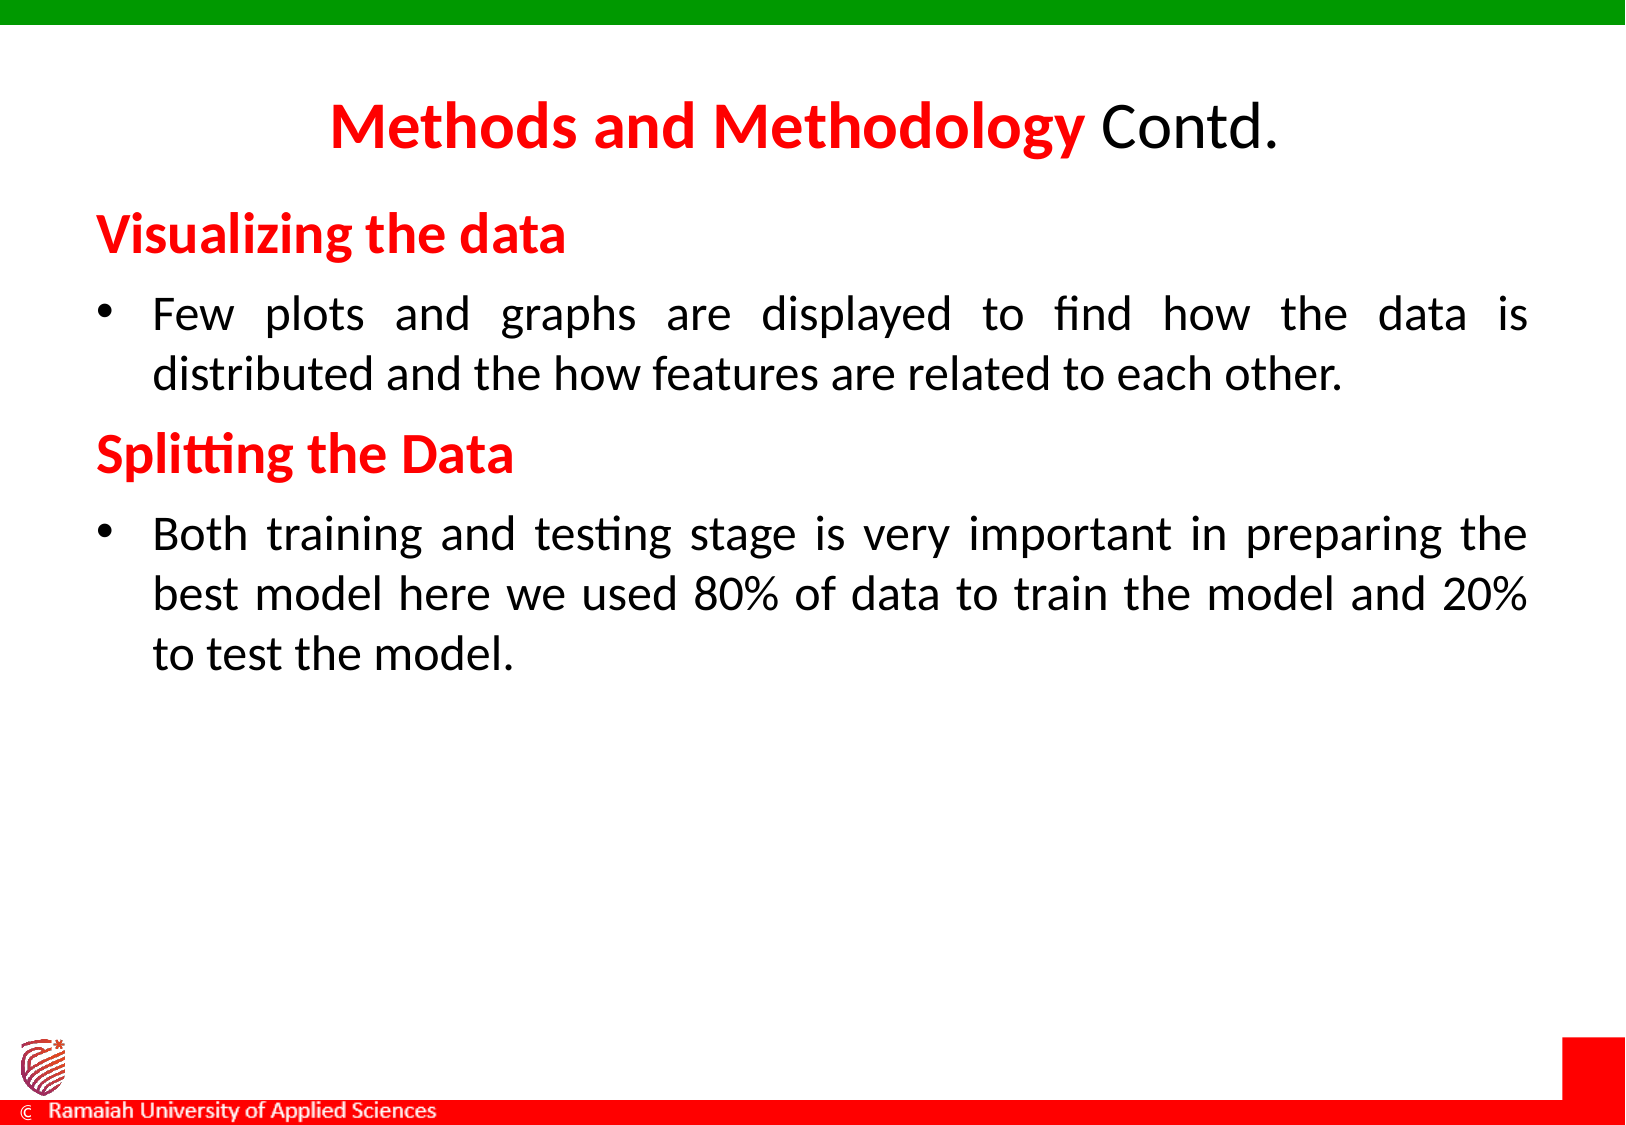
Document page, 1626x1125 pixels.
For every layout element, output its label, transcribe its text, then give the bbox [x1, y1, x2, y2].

picture [44, 1100, 442, 1125]
picture [21, 1039, 65, 1096]
title Methods and Methodology Contd. [81, 75, 1544, 187]
list Visualizing the data Few plots and graphs are displayed to find how the data is distributed and the how features are related to each other. Splitting the Data Both training and testing stage is very important in preparing the best model here we used 80% of data to train the model and 20% to test the model. [81, 187, 1544, 1005]
